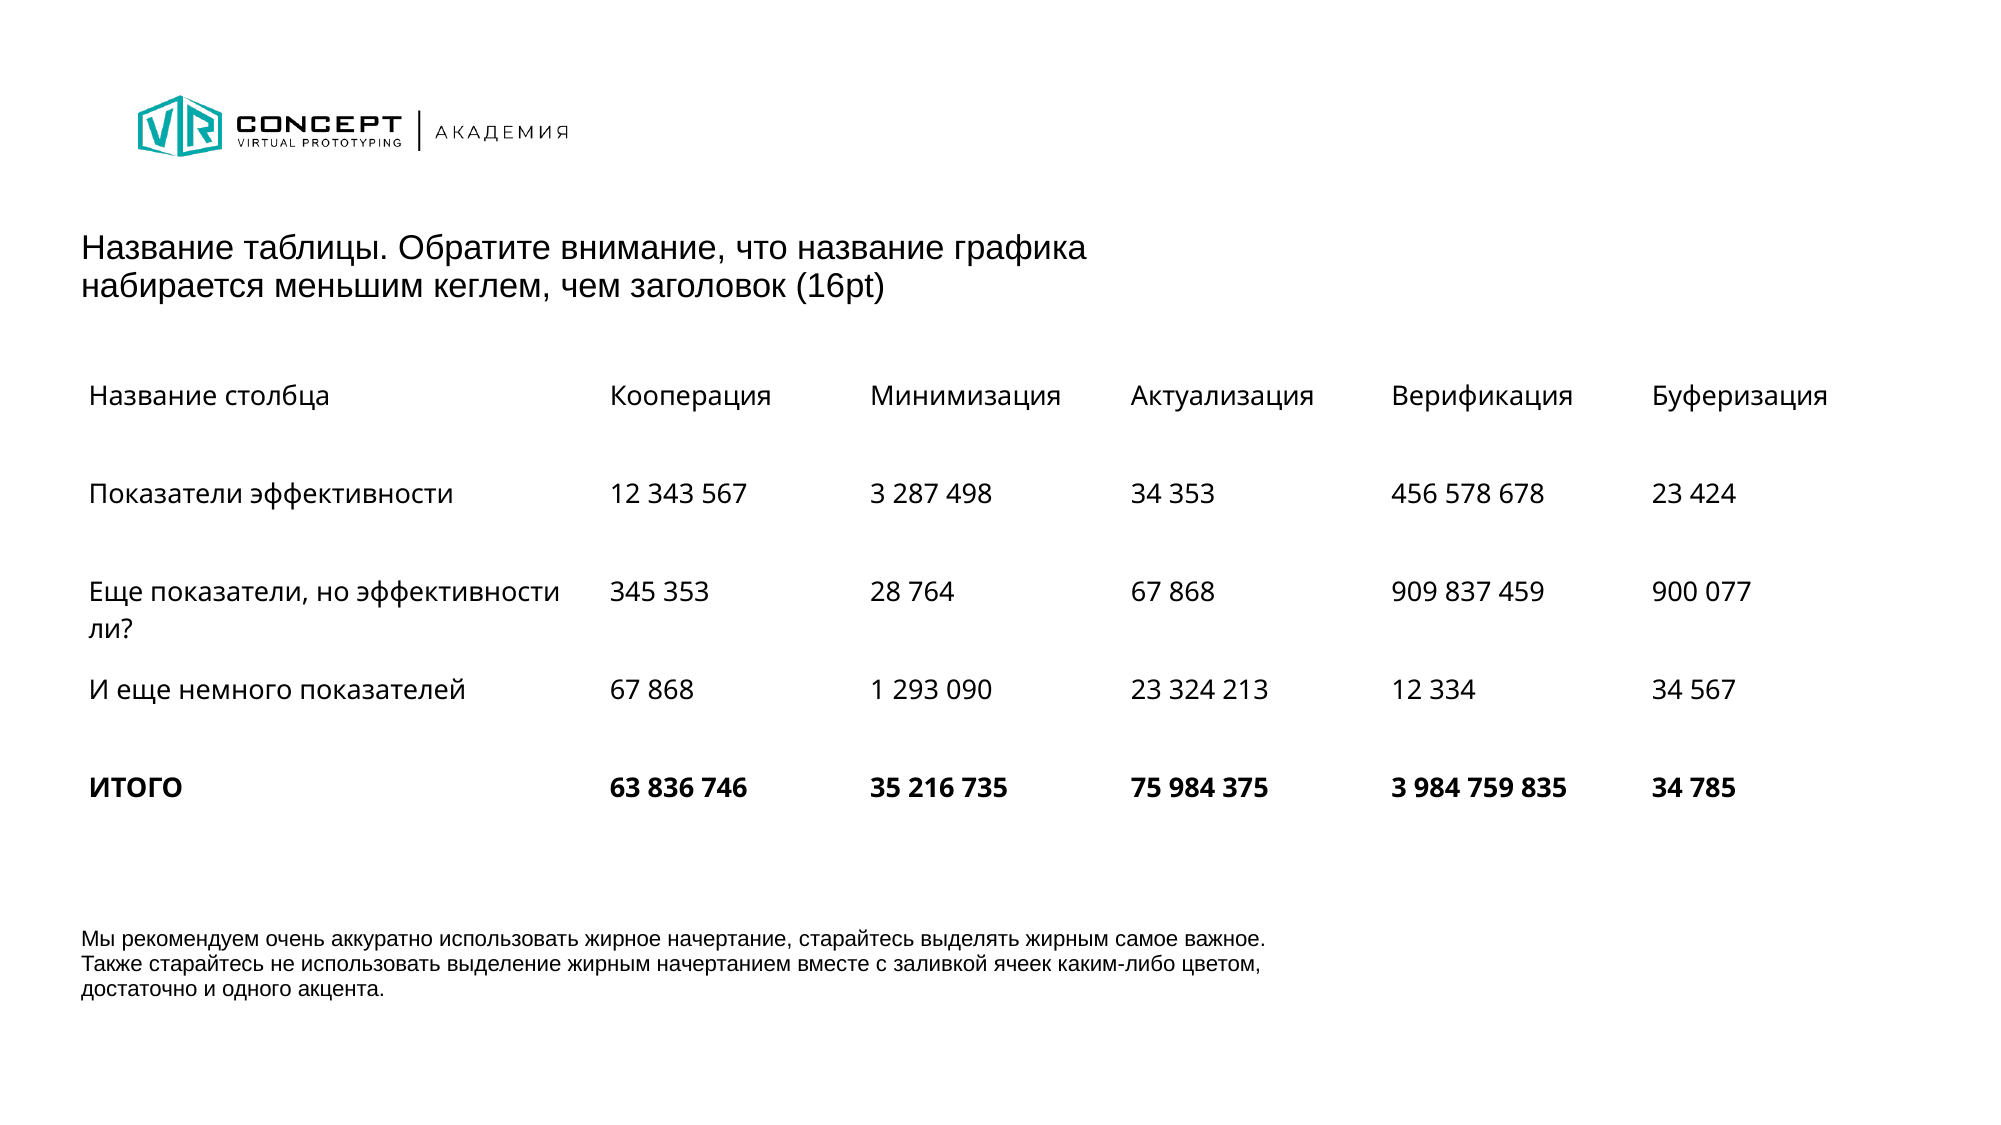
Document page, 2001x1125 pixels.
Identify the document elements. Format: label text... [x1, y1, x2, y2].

table_cell 12 334 [1388, 667, 1648, 765]
table_cell 3 984 759 835 [1388, 765, 1648, 863]
table_header Буферизация [1648, 373, 1909, 471]
text_box Название таблицы. Обратите внимание, что название графика набирается меньшим кеглем, чем заголовок (16pt) [66, 220, 1340, 316]
table_cell Показатели эффективности [85, 471, 606, 569]
table_header Минимизация [867, 373, 1127, 471]
table_cell 63 836 746 [606, 765, 867, 863]
table_cell 34 785 [1648, 765, 1909, 863]
table_cell 75 984 375 [1127, 765, 1388, 863]
table_header Кооперация [606, 373, 867, 471]
table_cell Еще показатели, но эффективности ли? [85, 569, 606, 667]
table_cell 909 837 459 [1388, 569, 1648, 667]
table_cell 67 868 [1127, 569, 1388, 667]
table_cell 34 567 [1648, 667, 1909, 765]
table_header Верификация [1388, 373, 1648, 471]
table_cell 35 216 735 [867, 765, 1127, 863]
text_box Мы рекомендуем очень аккуратно использовать жирное начертание, старайтесь выделять жирным самое важное. Также старайтесь не использовать выделение жирным начертанием вместе с заливкой ячеек каким-либо цветом, достаточно и одного акцента. [66, 919, 1340, 1010]
table_cell 12 343 567 [606, 471, 867, 569]
table_cell 900 077 [1648, 569, 1909, 667]
table_cell 23 424 [1648, 471, 1909, 569]
table_cell 456 578 678 [1388, 471, 1648, 569]
table_cell 28 764 [867, 569, 1127, 667]
table_cell И еще немного показателей [85, 667, 606, 765]
table_cell 23 324 213 [1127, 667, 1388, 765]
table_header Название столбца [85, 373, 606, 471]
table_cell 1 293 090 [867, 667, 1127, 765]
table_cell 34 353 [1127, 471, 1388, 569]
table_cell 3 287 498 [867, 471, 1127, 569]
table_cell ИТОГО [85, 765, 606, 863]
table_cell 67 868 [606, 667, 867, 765]
table_cell 345 353 [606, 569, 867, 667]
picture [138, 95, 569, 158]
table_header Актуализация [1127, 373, 1388, 471]
